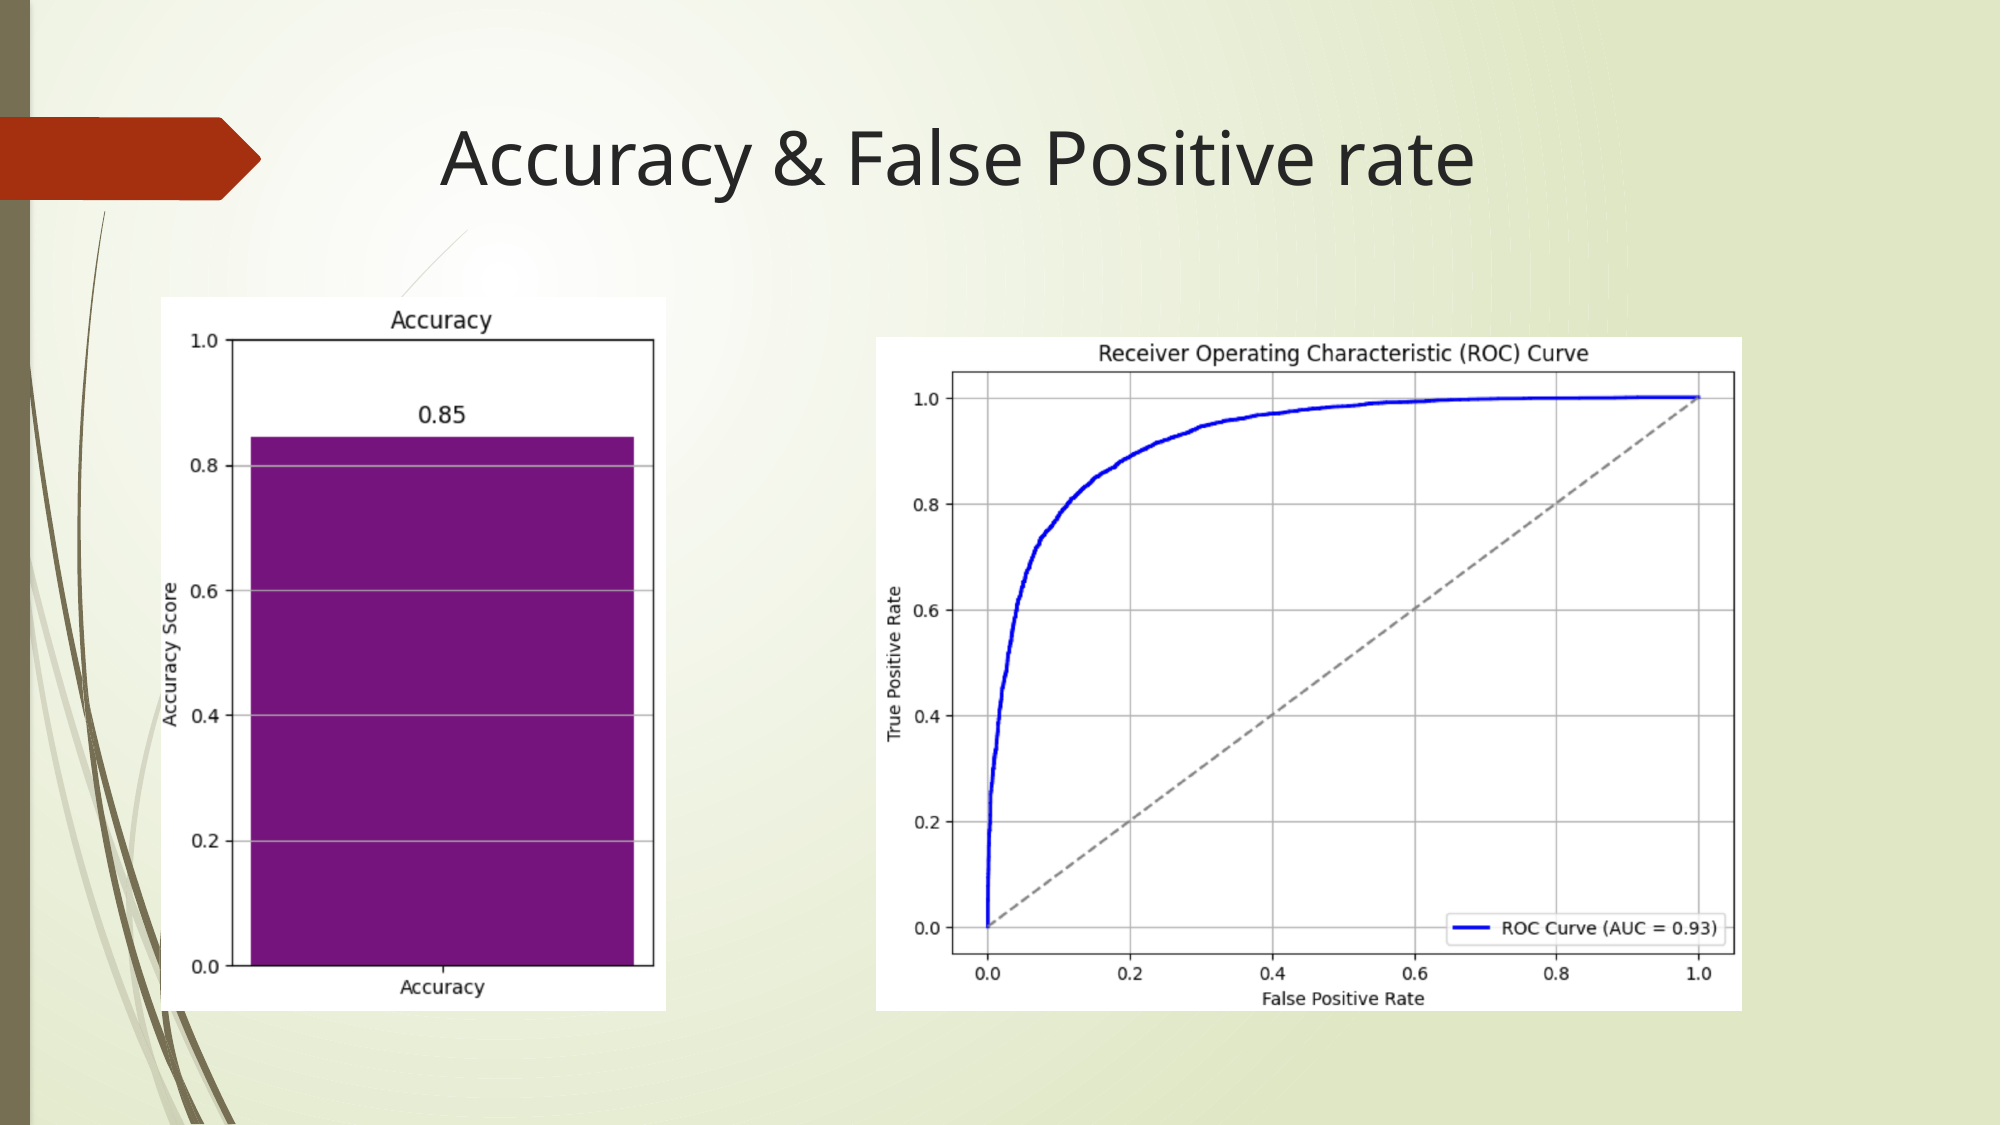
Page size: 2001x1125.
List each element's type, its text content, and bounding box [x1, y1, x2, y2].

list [161, 296, 666, 1012]
picture [876, 337, 1742, 1012]
title Accuracy & False Positive rate [425, 102, 1888, 313]
